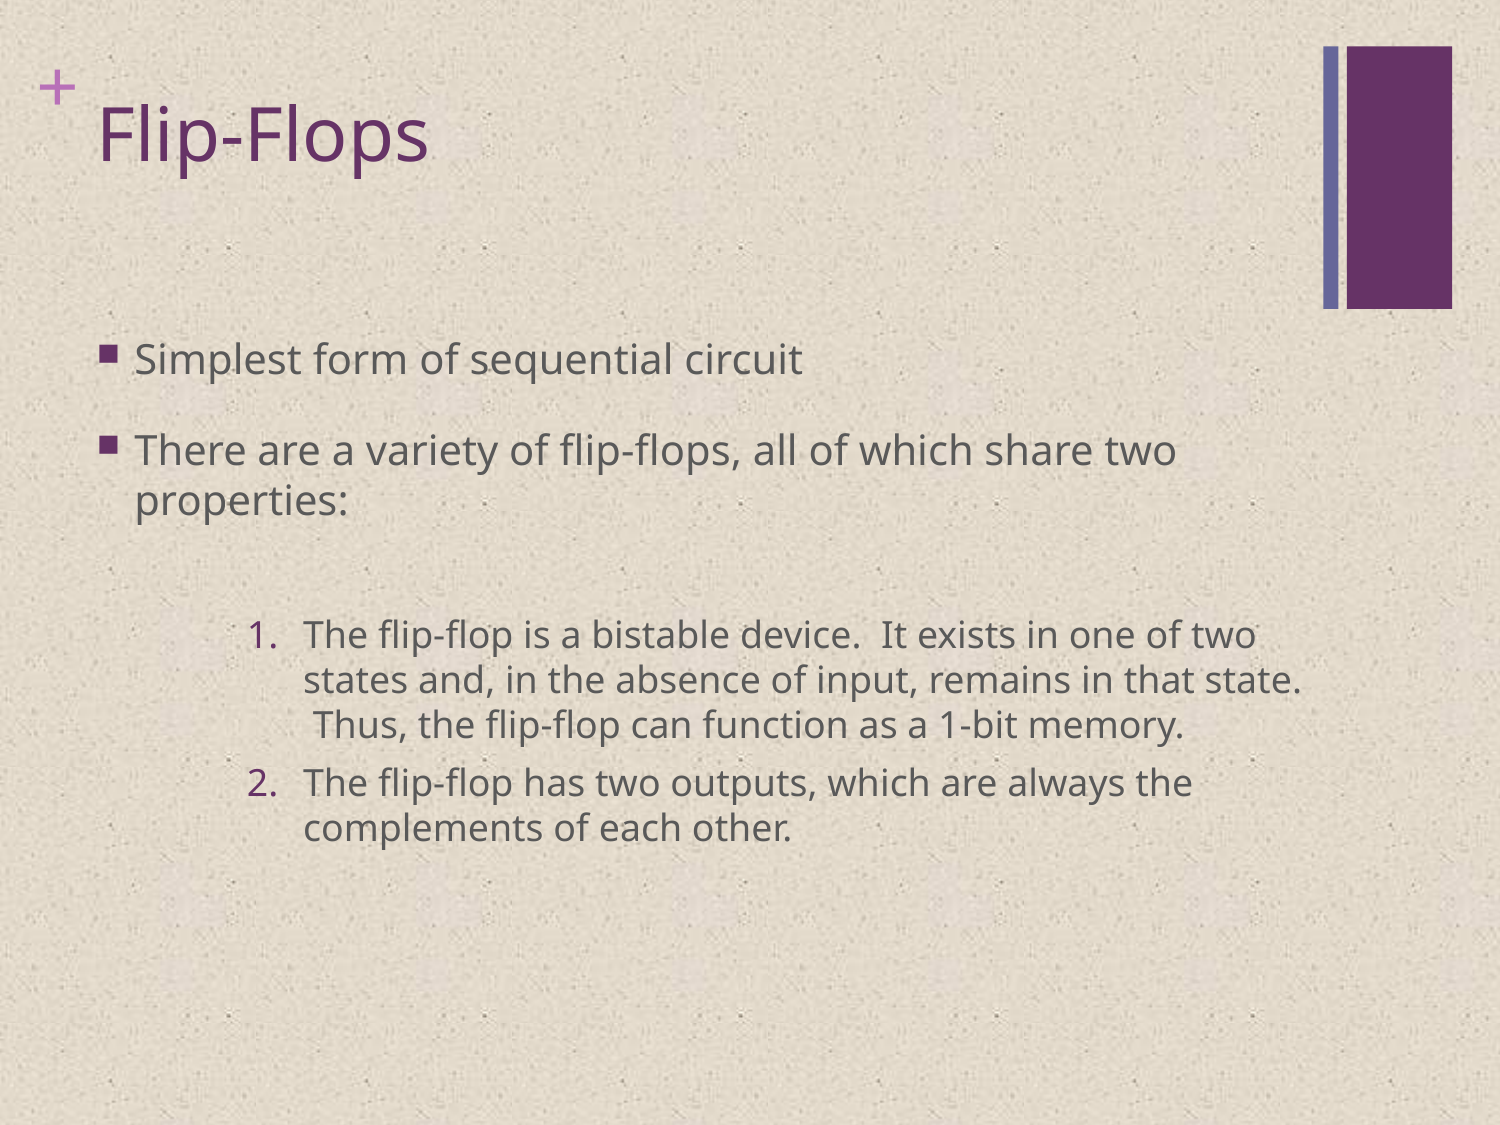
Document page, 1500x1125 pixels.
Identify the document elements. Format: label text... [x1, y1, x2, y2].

list Simplest form of sequential circuit There are a variety of flip-flops, all of which share two properties: The flip-flop is a bistable device. It exists in one of two states and, in the absence of input, remains in that state. Thus, the flip-flop can function as a 1-bit memory. The flip-flop has two outputs, which are always the complements of each other. [81, 324, 1322, 1005]
picture [0, 0, 1500, 1125]
title Flip-Flops [81, 79, 1322, 263]
